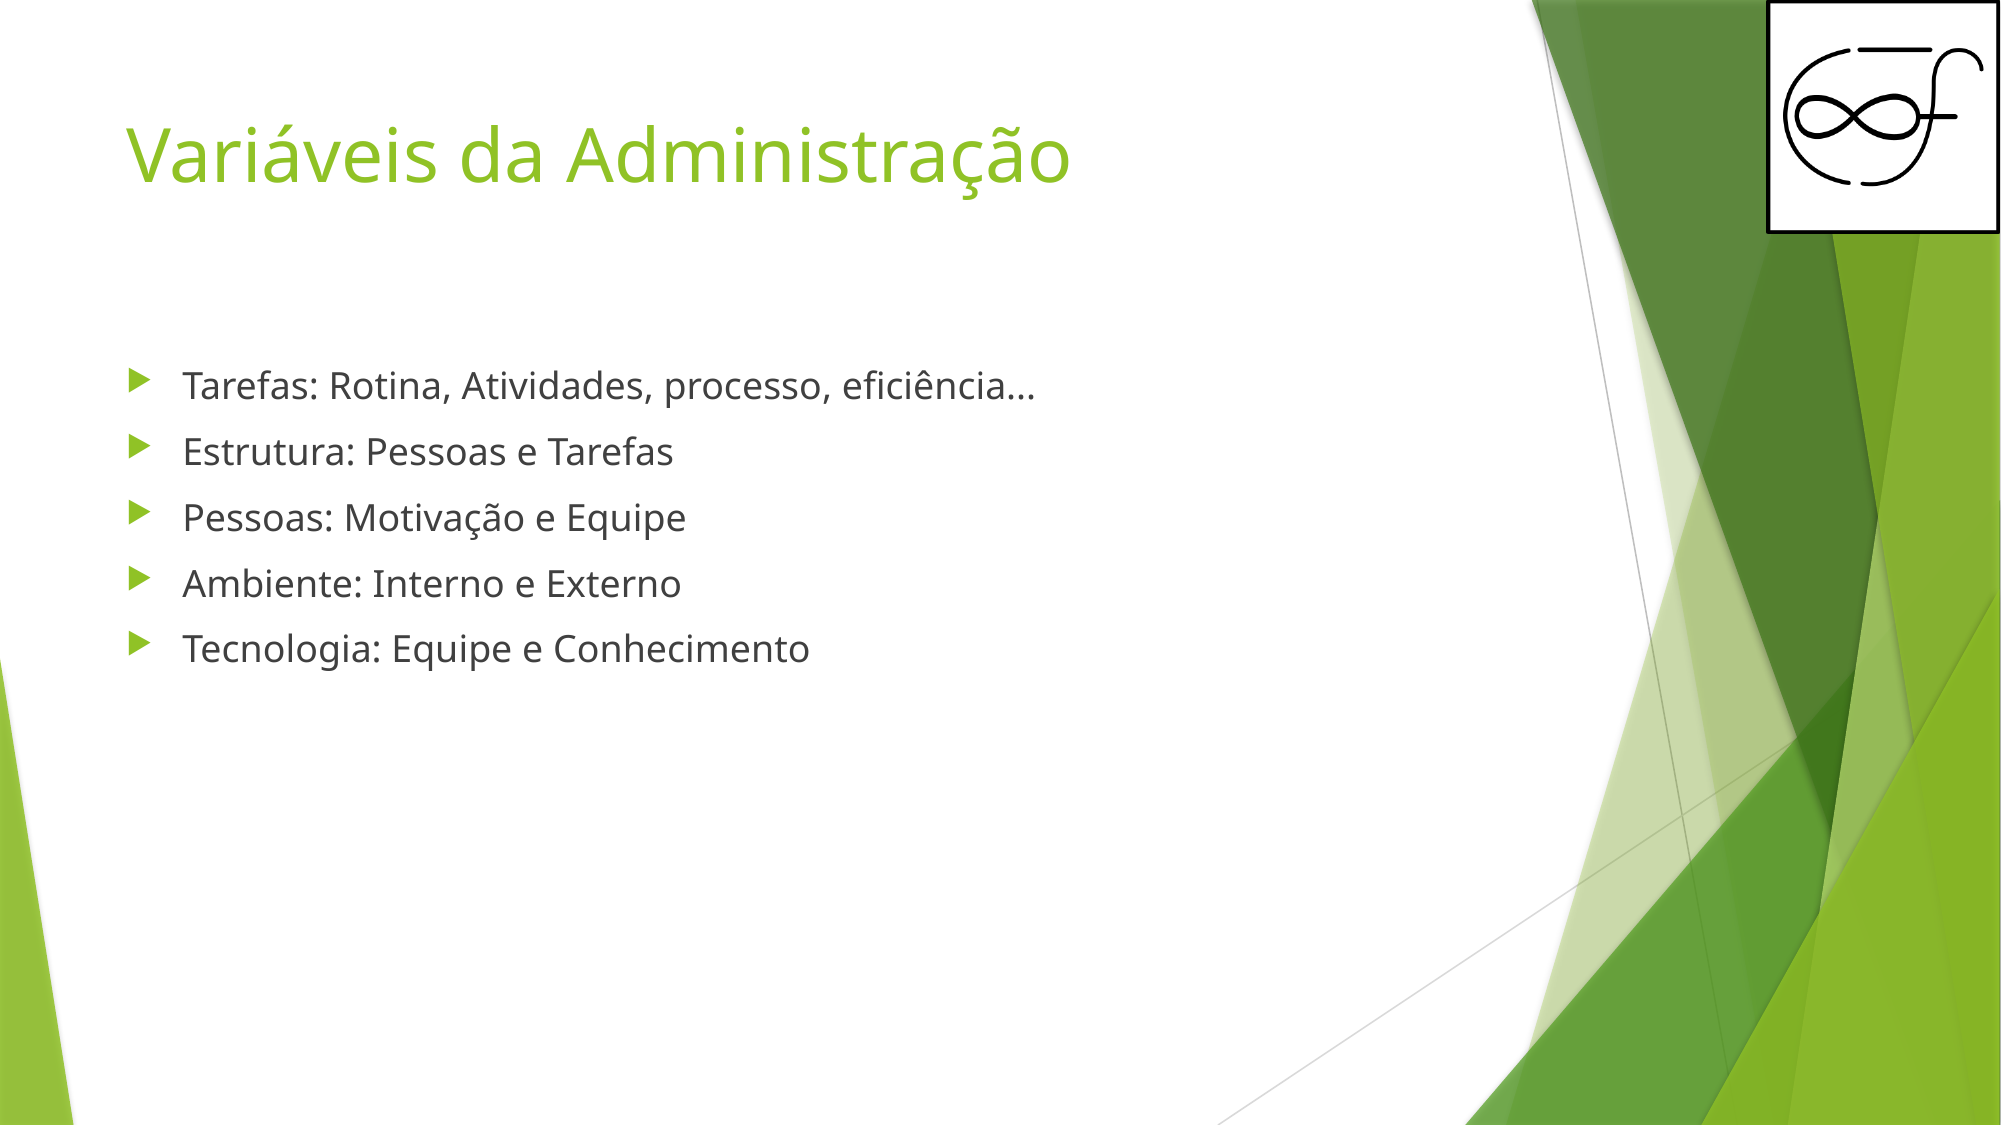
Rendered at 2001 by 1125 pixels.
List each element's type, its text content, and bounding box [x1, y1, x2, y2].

title Variáveis da Administração [111, 99, 1522, 317]
list Tarefas: Rotina, Atividades, processo, eficiência... Estrutura: Pessoas e Tarefas Pessoas: Motivação e Equipe Ambiente: Interno e Externo Tecnologia: Equipe e Conhecimento [111, 354, 1522, 992]
picture [1766, 0, 2000, 234]
